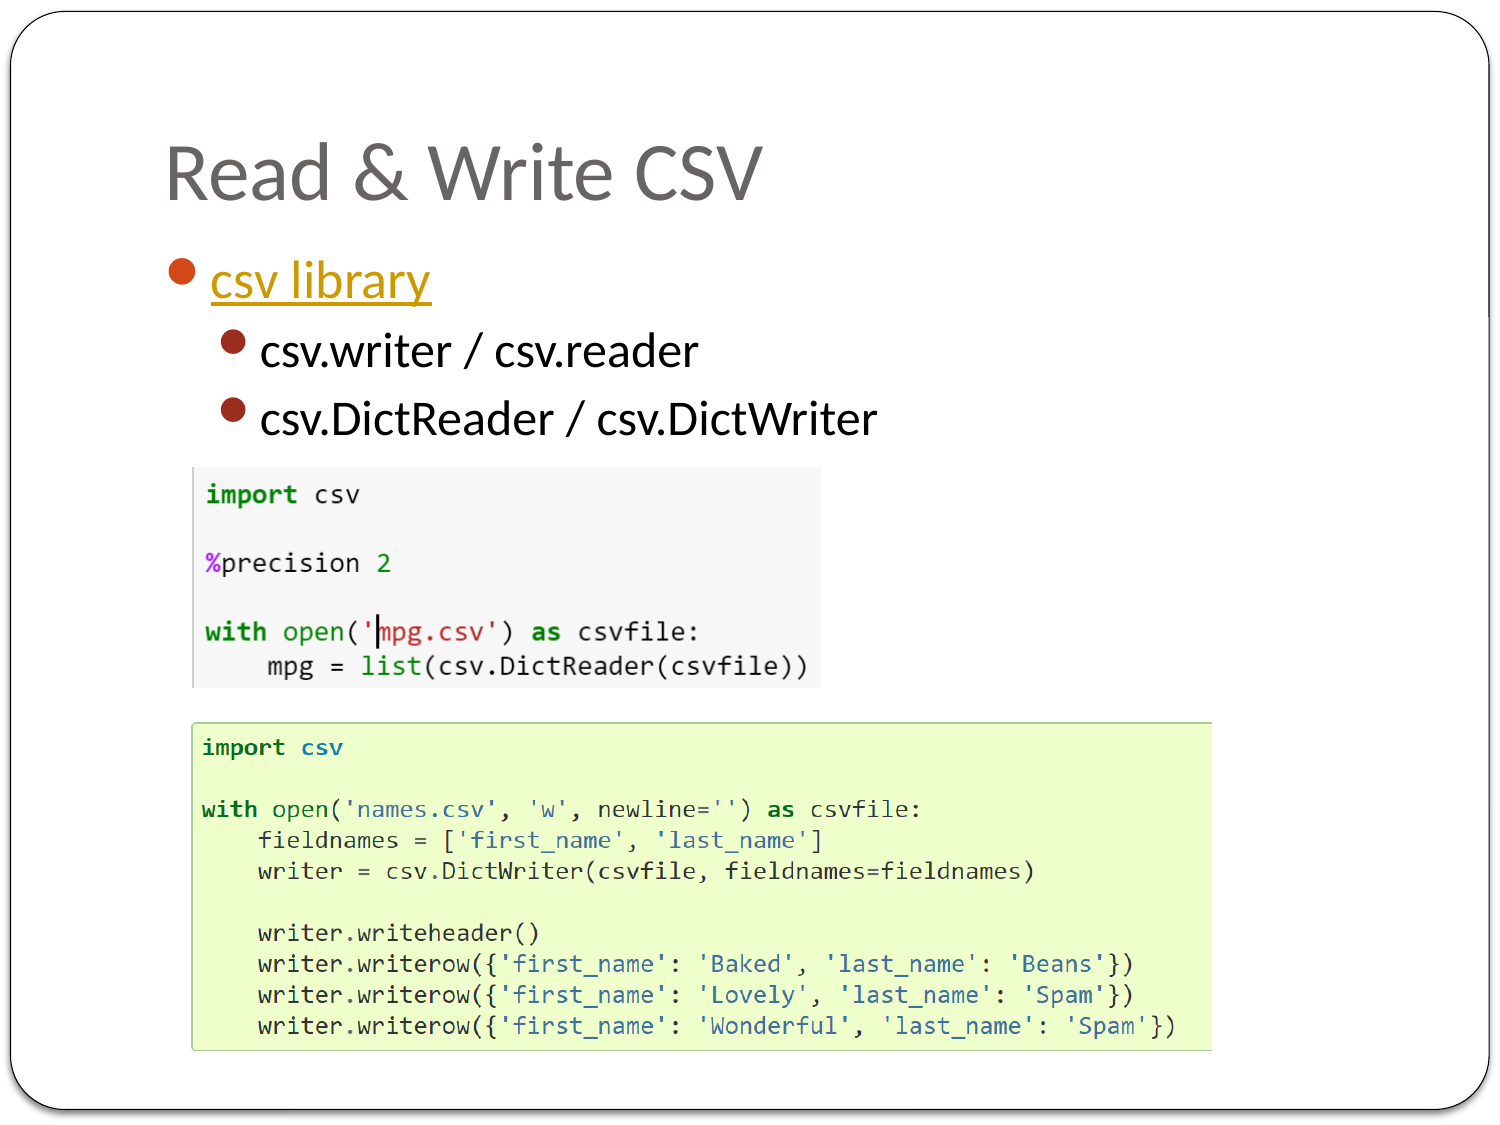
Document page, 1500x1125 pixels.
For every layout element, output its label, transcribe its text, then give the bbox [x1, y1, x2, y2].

list csv library csv.writer / csv.reader csv.DictReader / csv.DictWriter [150, 237, 1425, 988]
picture [189, 719, 1212, 1056]
picture [189, 467, 822, 689]
title Read & Write CSV [150, 45, 1425, 233]
